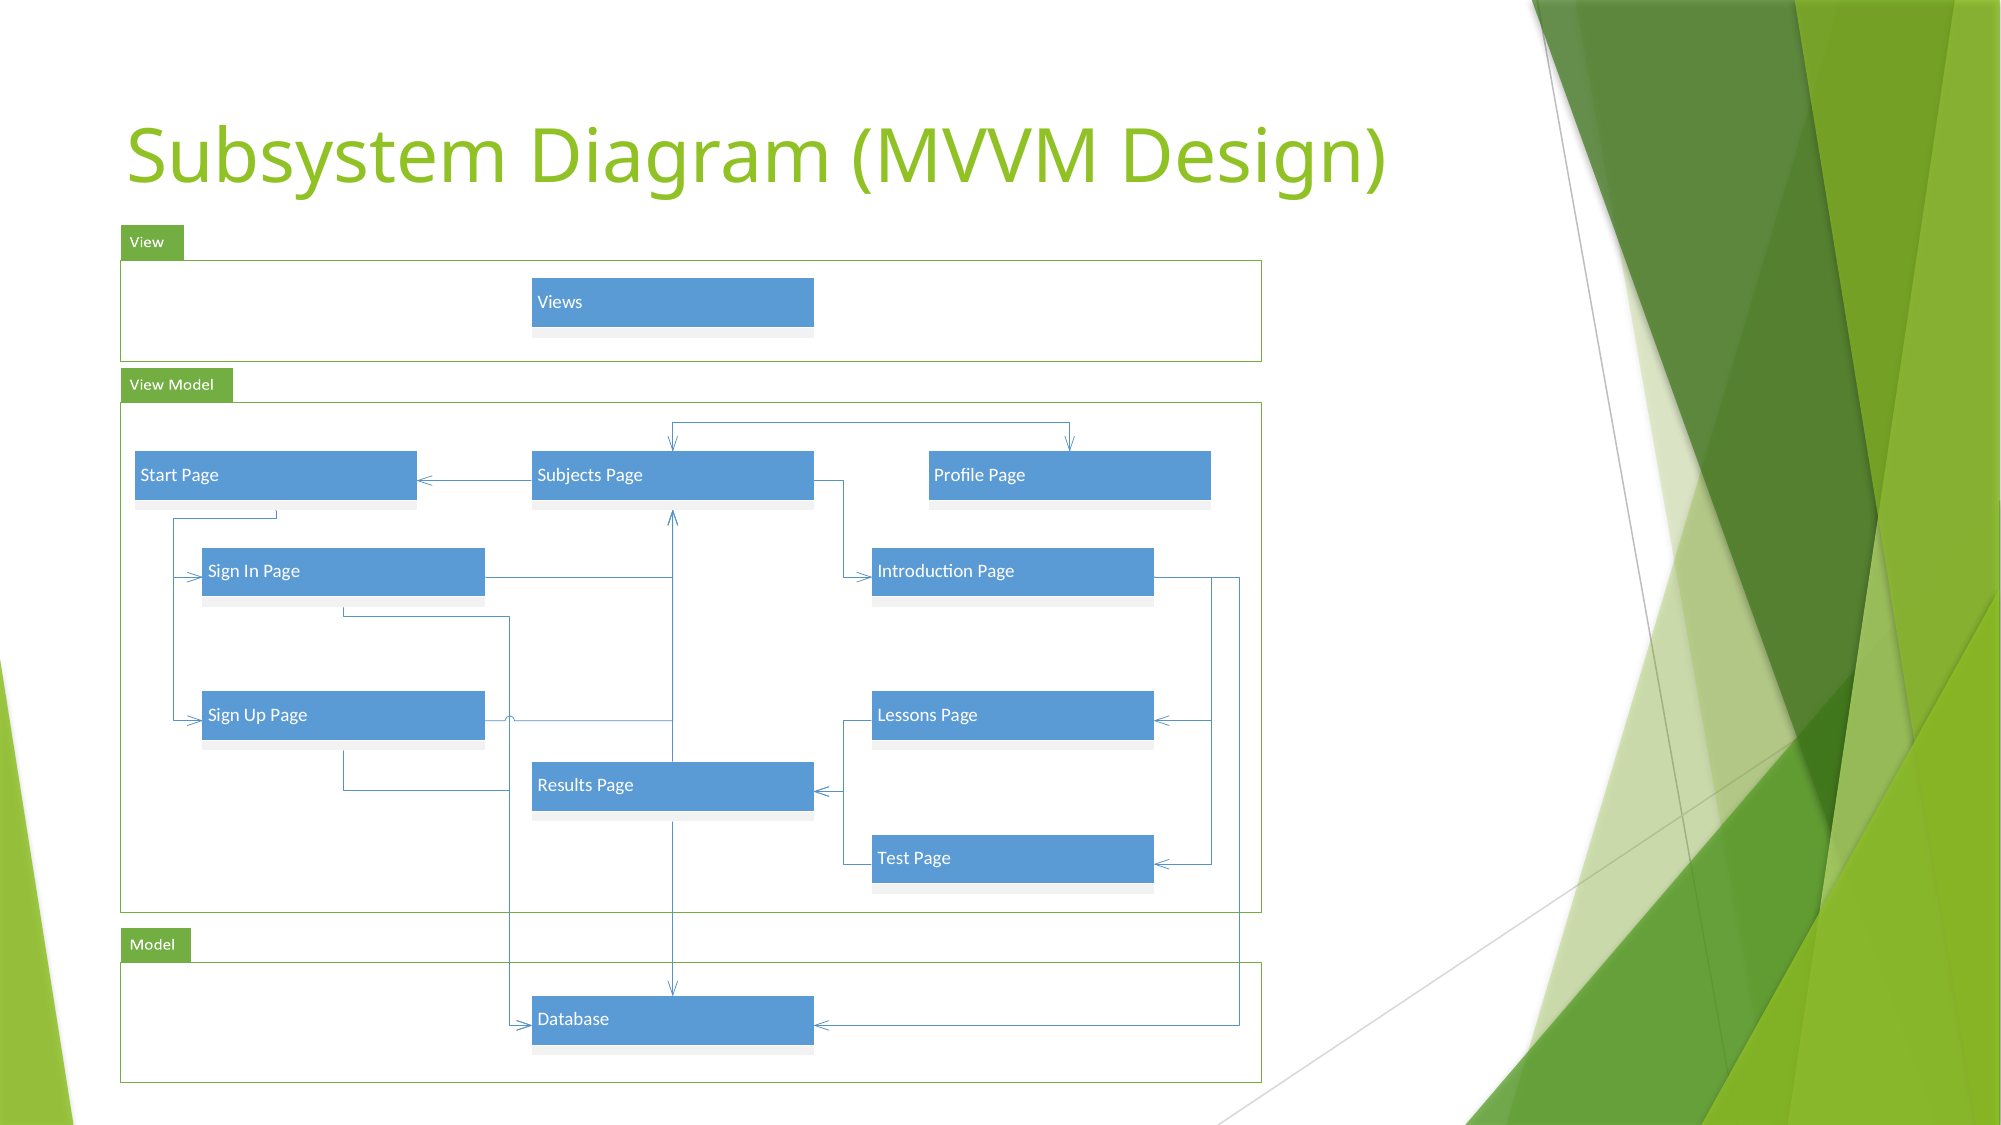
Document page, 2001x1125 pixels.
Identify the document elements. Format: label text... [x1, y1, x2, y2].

title Subsystem Diagram (MVVM Design) [111, 99, 1522, 317]
picture [117, 221, 1264, 1085]
